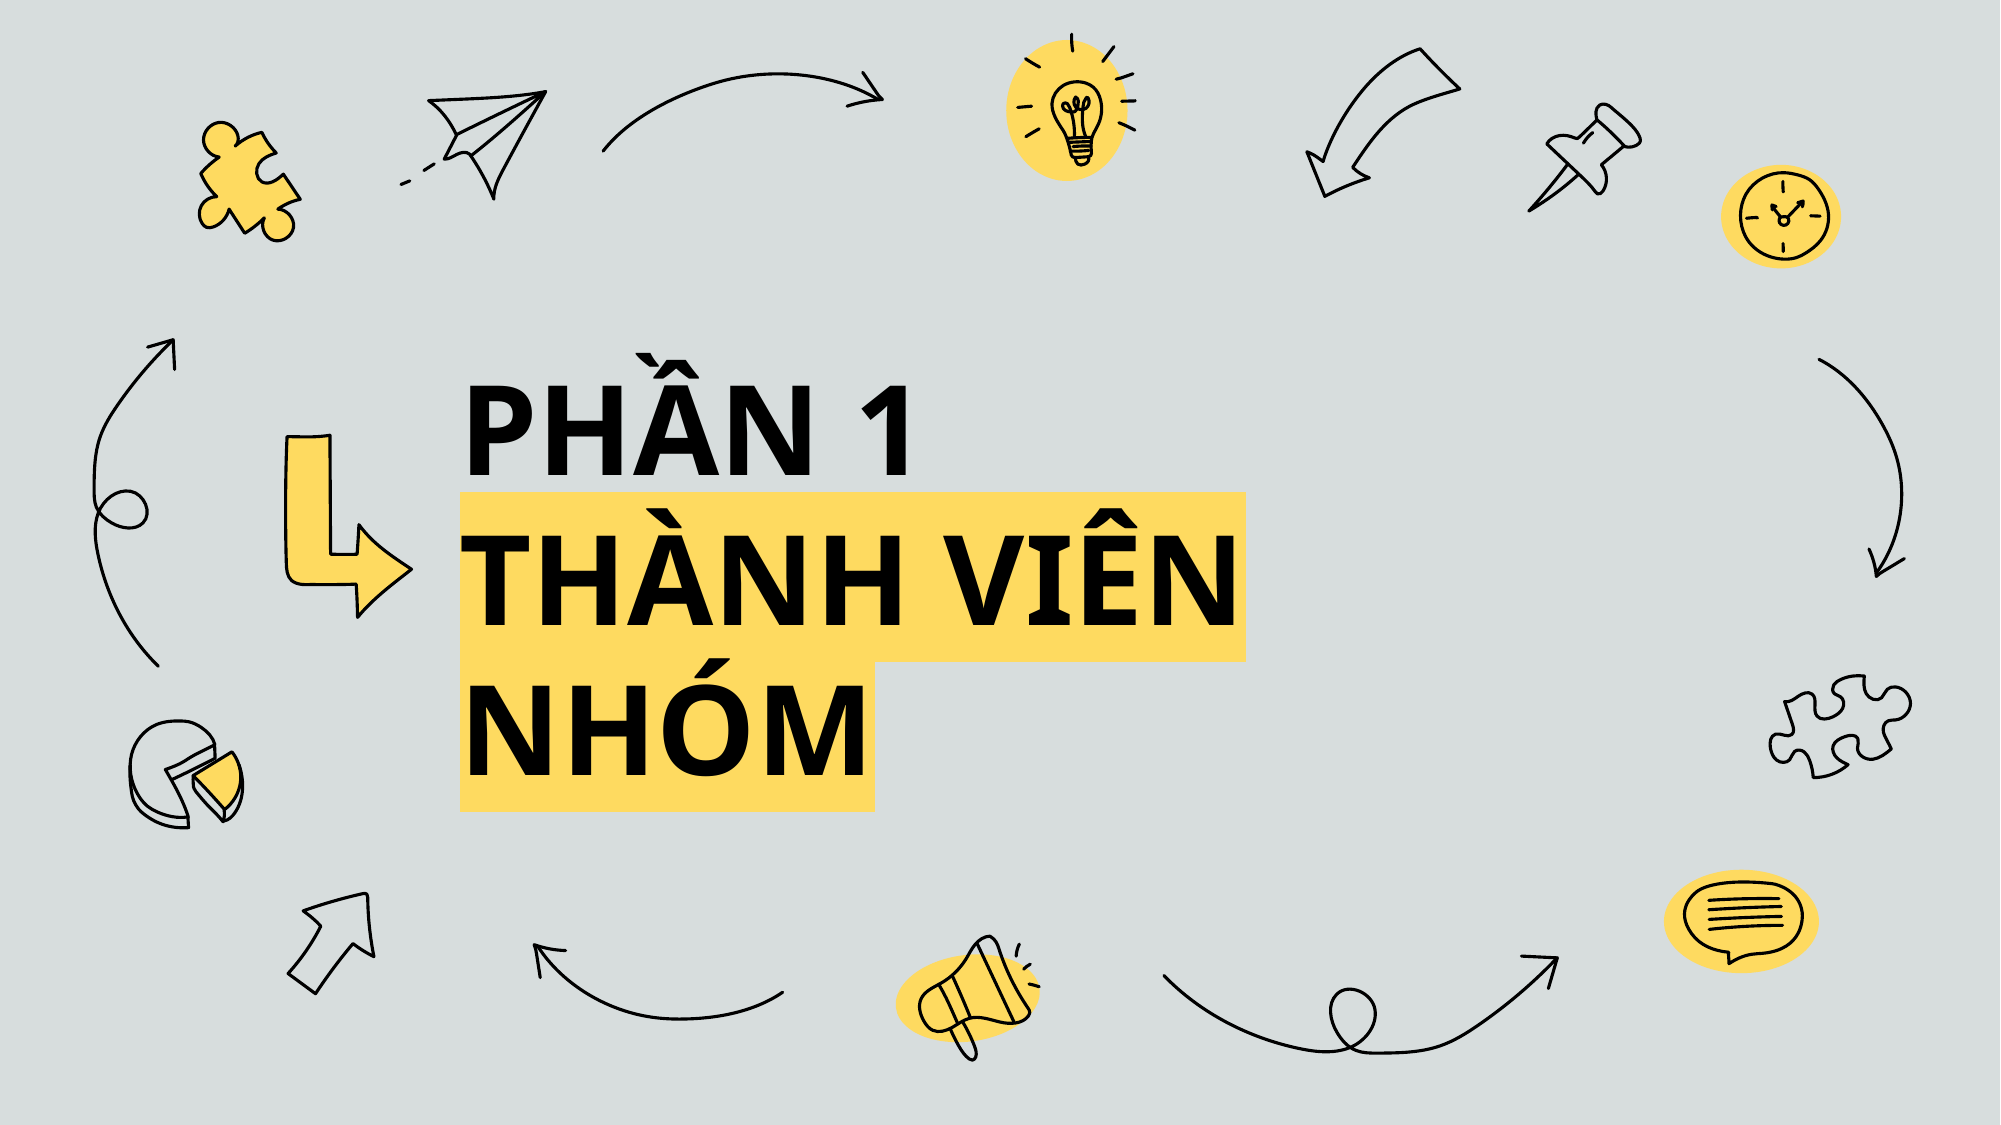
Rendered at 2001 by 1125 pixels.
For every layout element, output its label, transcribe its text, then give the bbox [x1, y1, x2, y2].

text_box [285, 435, 412, 618]
title PHẦN 1 THÀNH VIÊN NHÓM [439, 330, 1652, 670]
